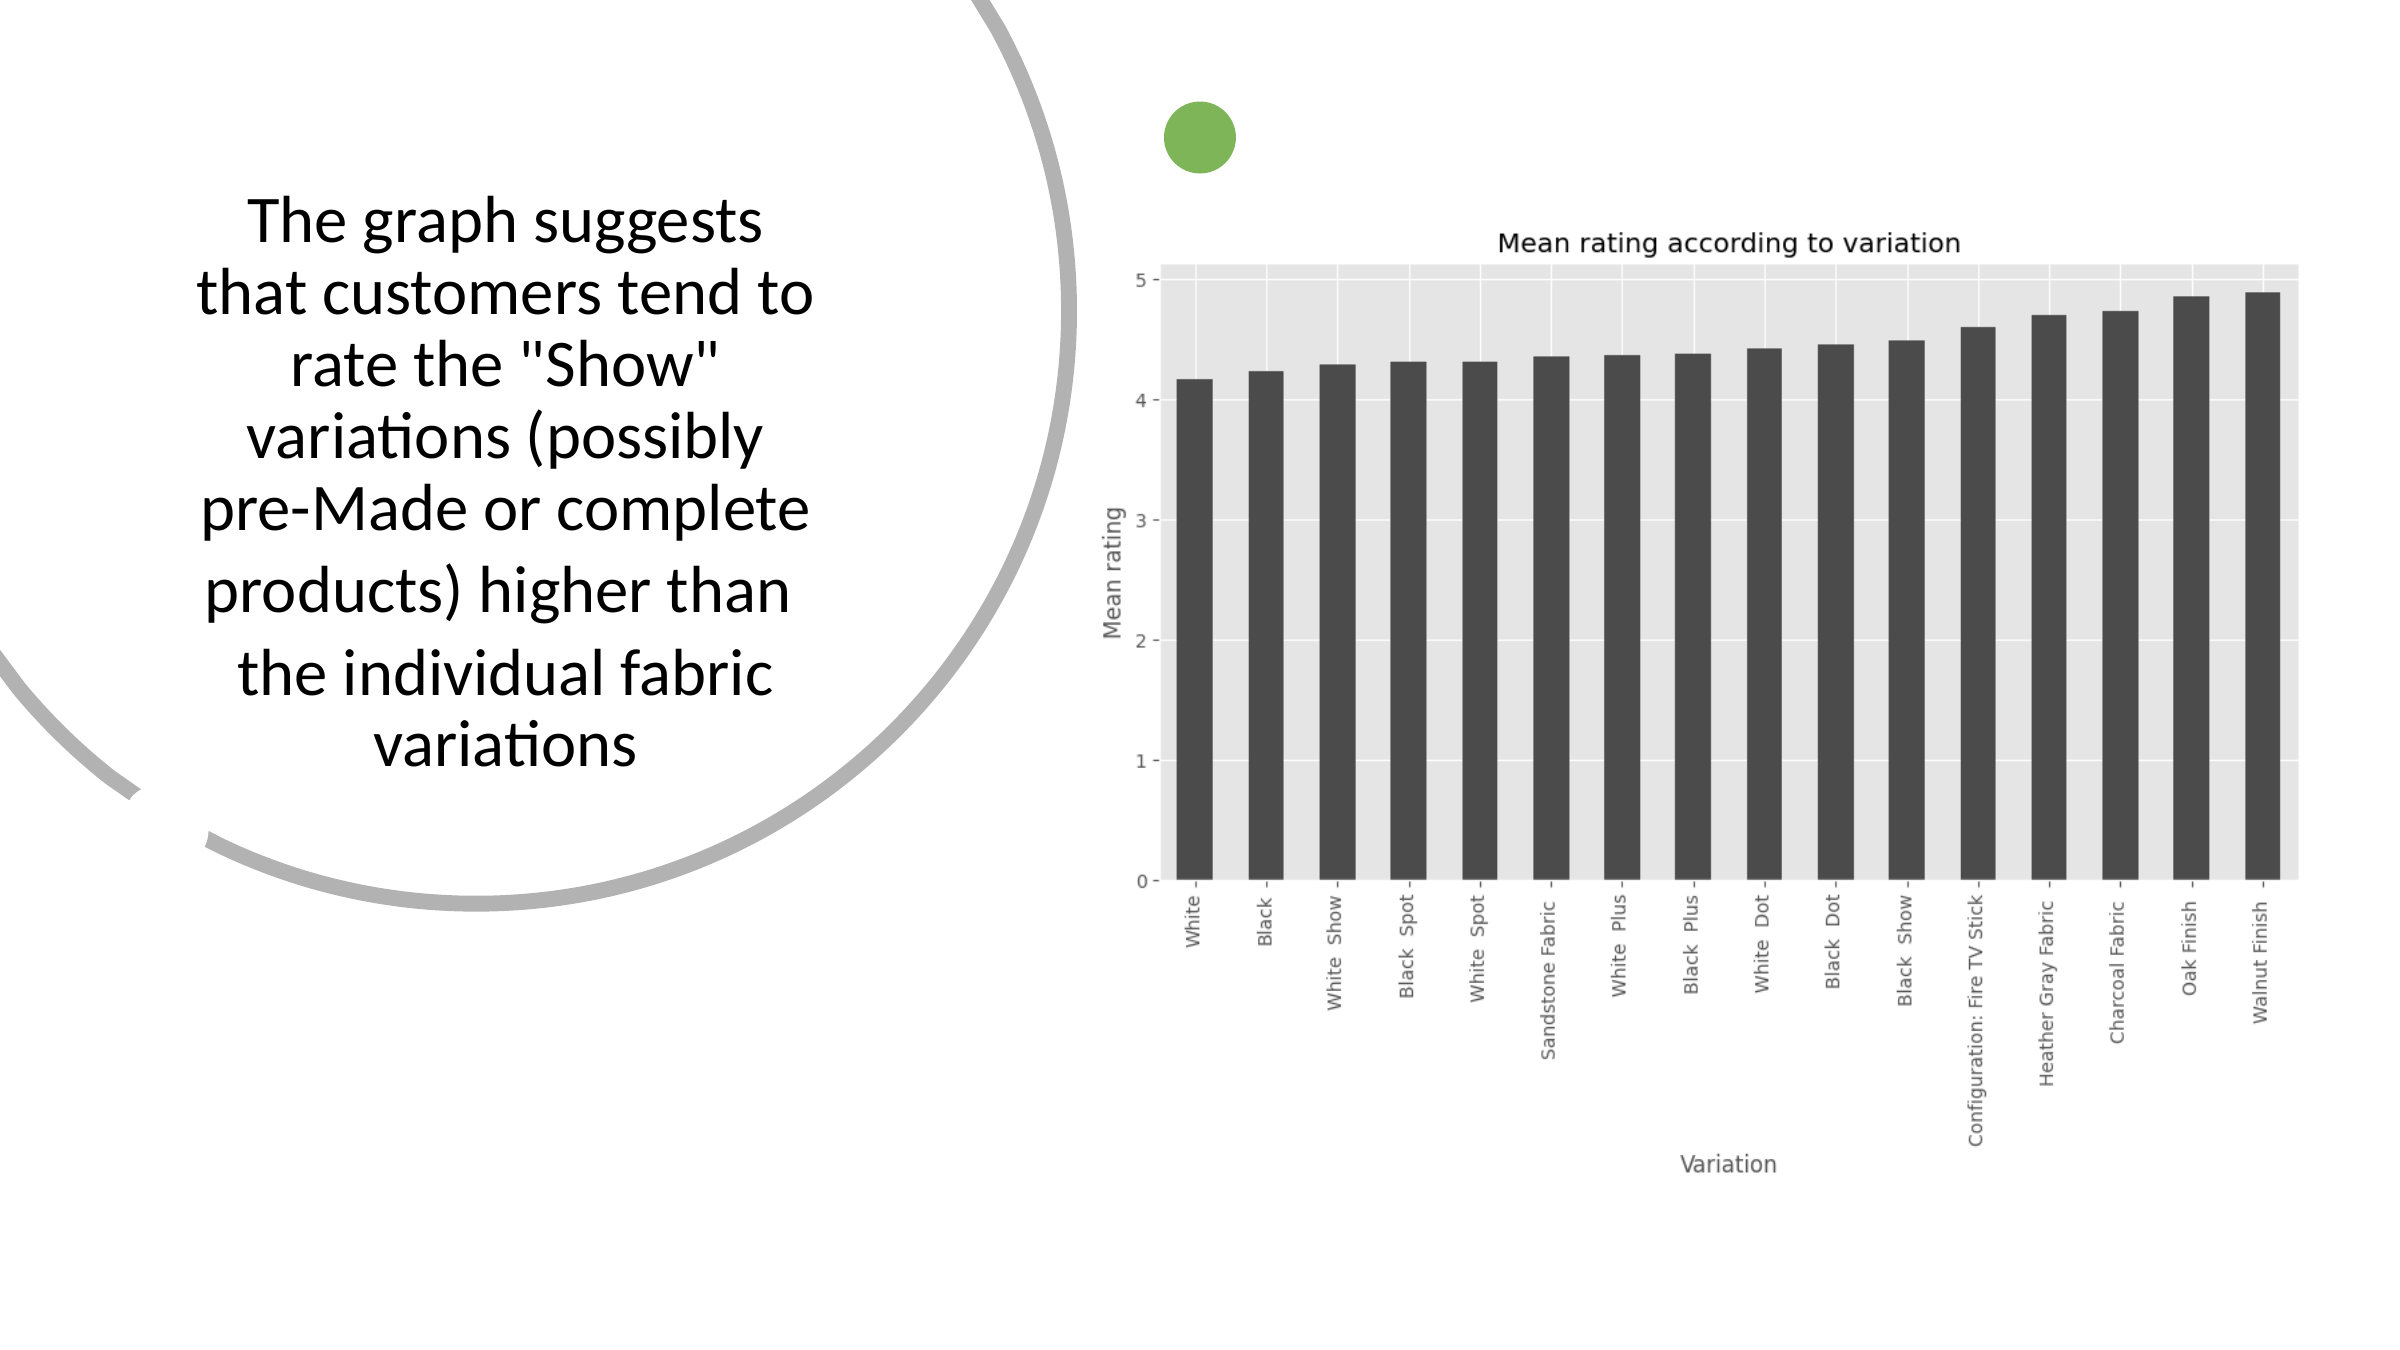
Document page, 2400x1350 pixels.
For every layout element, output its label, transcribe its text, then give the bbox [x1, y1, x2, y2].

text_box [0, 0, 2400, 1350]
text_box [969, 0, 1079, 517]
text_box [0, 648, 143, 802]
text_box The graph suggests that customers tend to rate the "Show" variations (possibly pre-Made or complete products) higher than the individual fabric variations [174, 177, 837, 789]
text_box [837, 386, 1042, 761]
text_box [202, 761, 876, 913]
picture [1090, 220, 2311, 1190]
text_box [1162, 100, 1238, 175]
